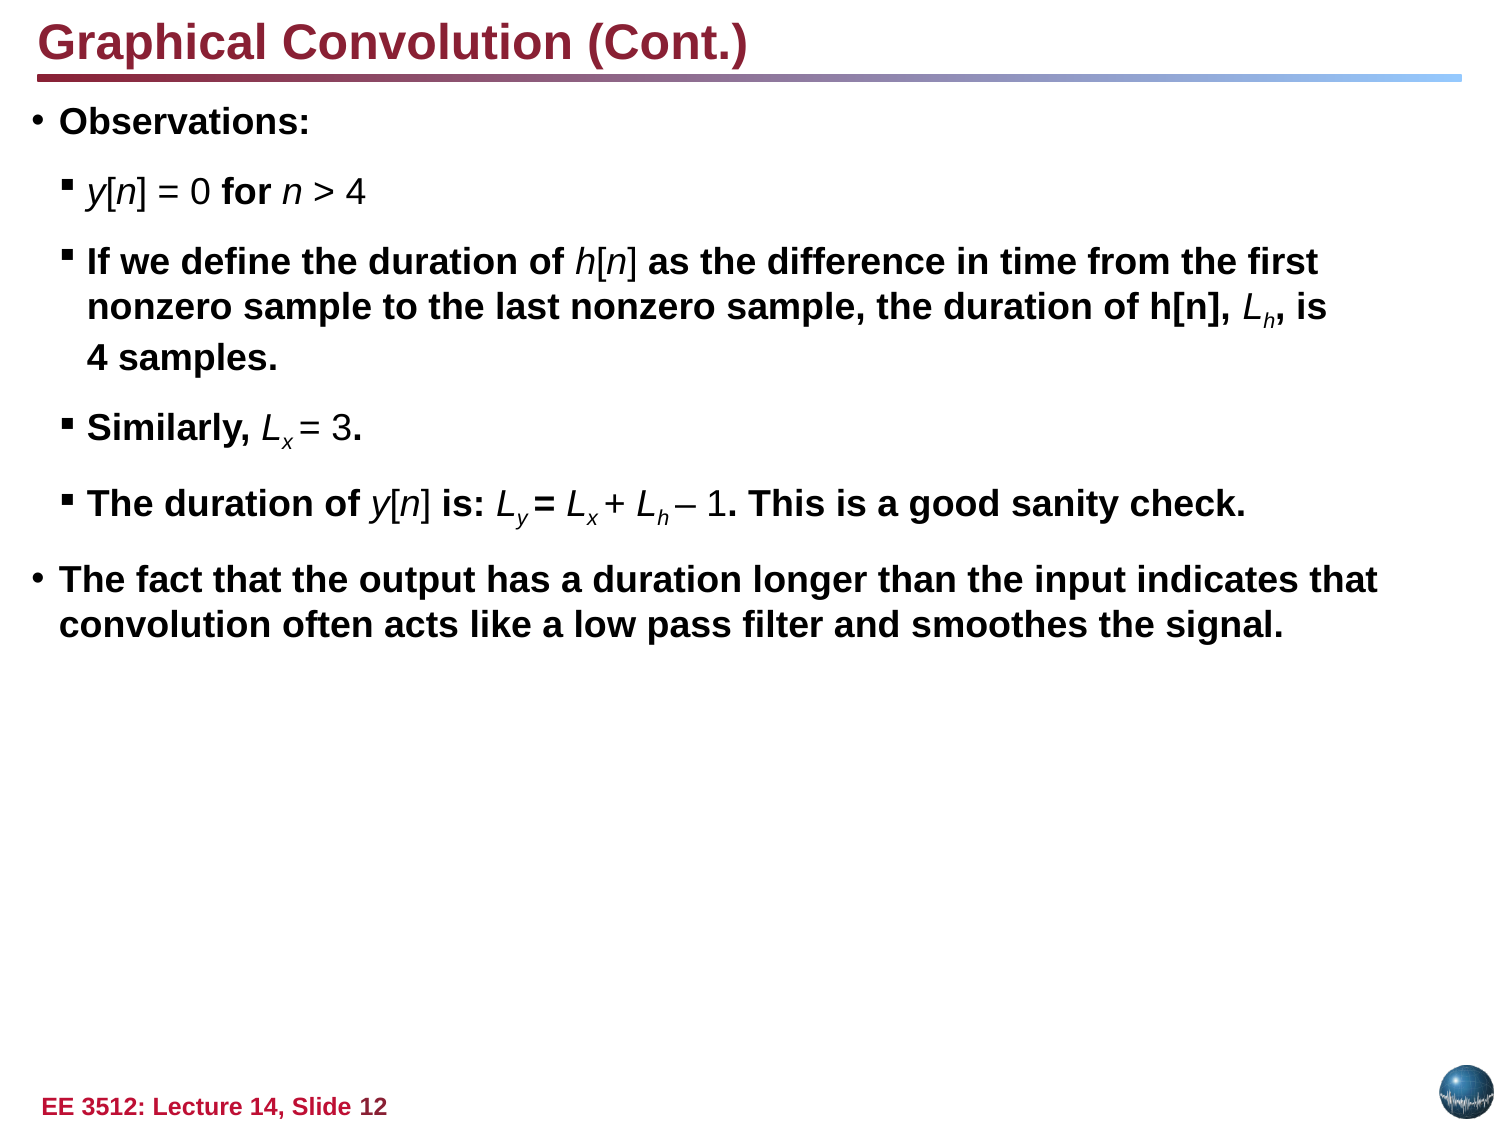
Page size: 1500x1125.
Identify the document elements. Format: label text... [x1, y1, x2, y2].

text_box Observations: y[n] = 0 for n > 4 If we define the duration of h[n] as the difference in time from the first nonzero sample to the last nonzero sample, the duration of h[n], Lh, is 4 samples. Similarly, Lx = 3. The duration of y[n] is: Ly = Lx + Lh – 1. This is a good sanity check. The fact that the output has a duration longer than the input indicates that convolution often acts like a low pass filter and smoothes the signal. [31, 96, 1457, 646]
picture [1439, 1065, 1494, 1119]
text_box Graphical Convolution (Cont.) [37, 16, 1456, 71]
